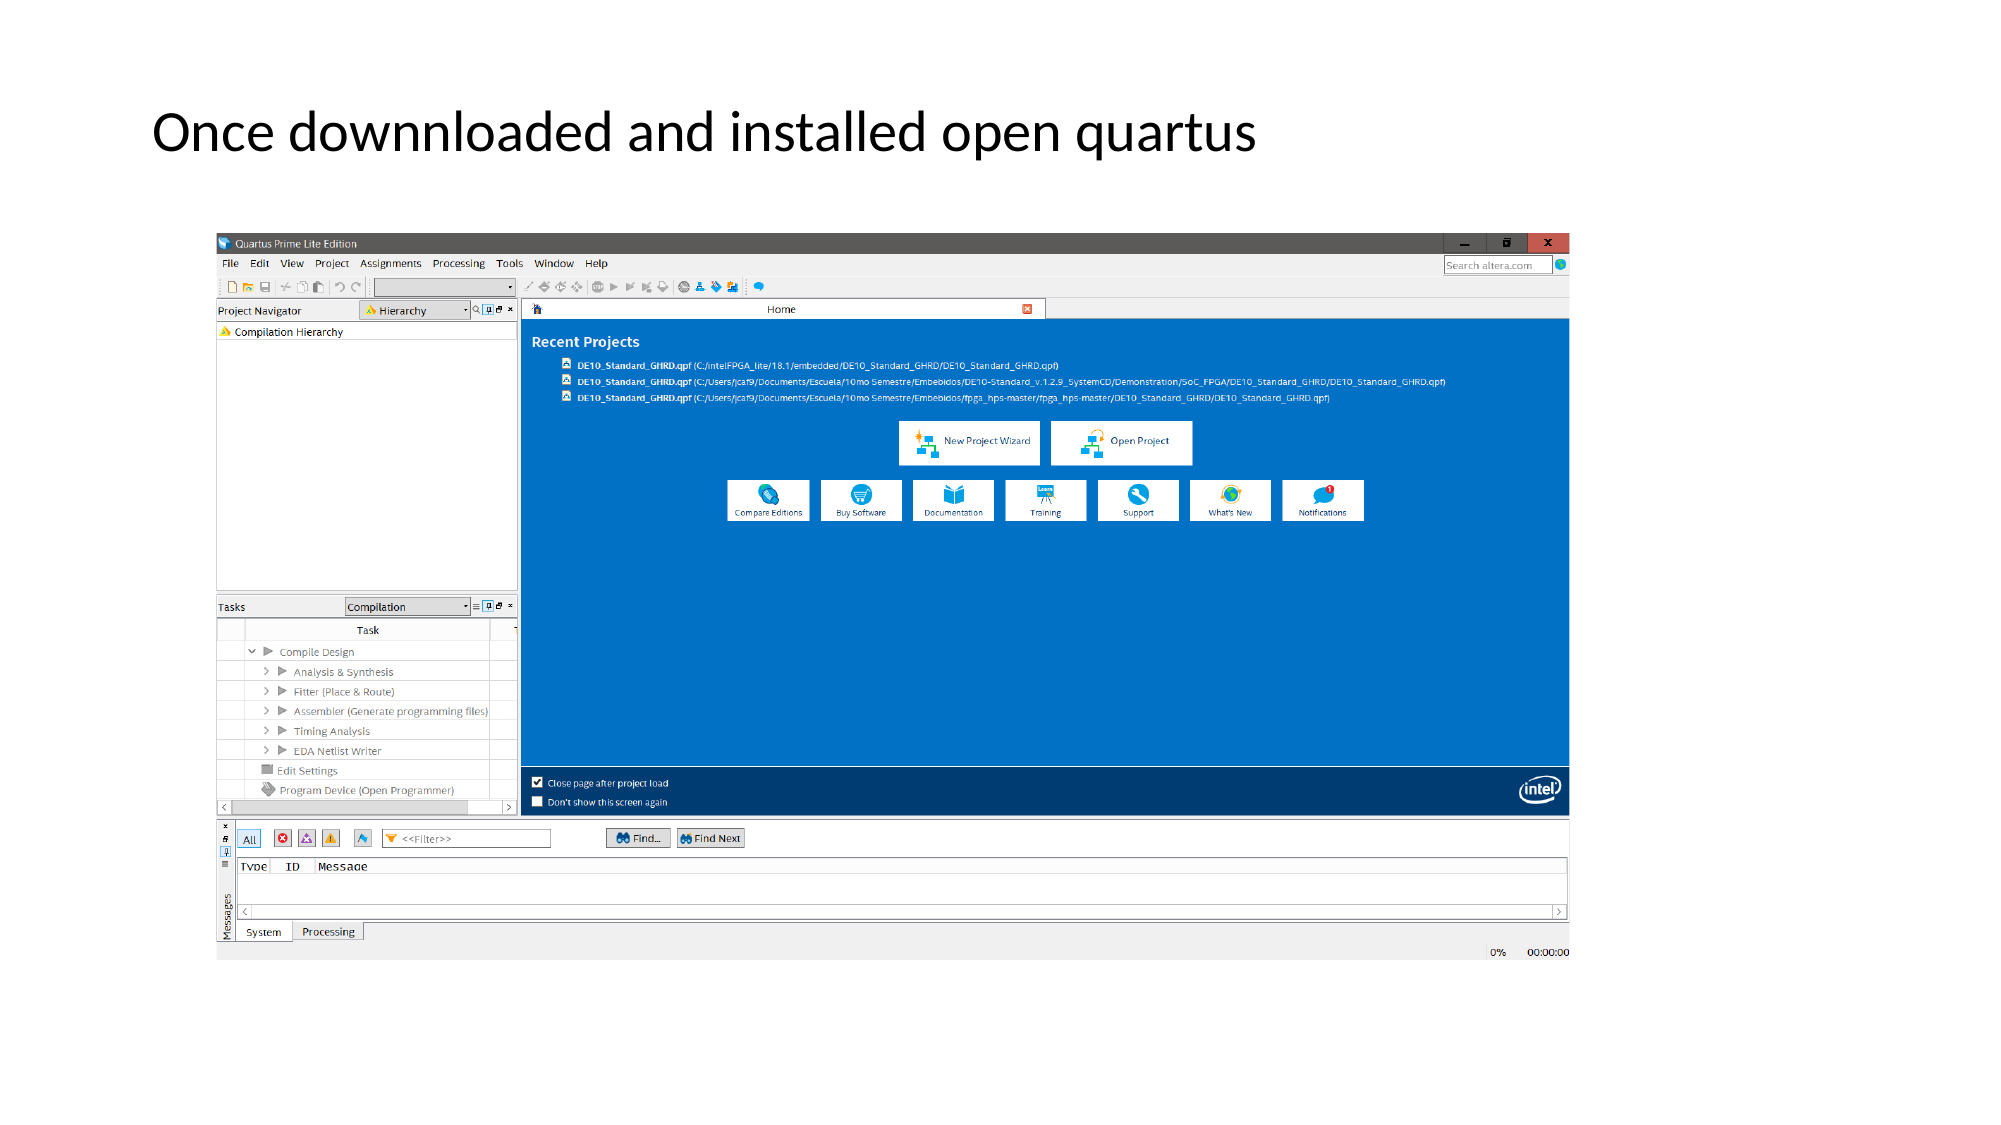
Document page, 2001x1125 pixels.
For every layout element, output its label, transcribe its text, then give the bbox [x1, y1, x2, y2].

list Once downnloaded and installed open quartus [137, 93, 1863, 808]
picture [216, 233, 1570, 960]
